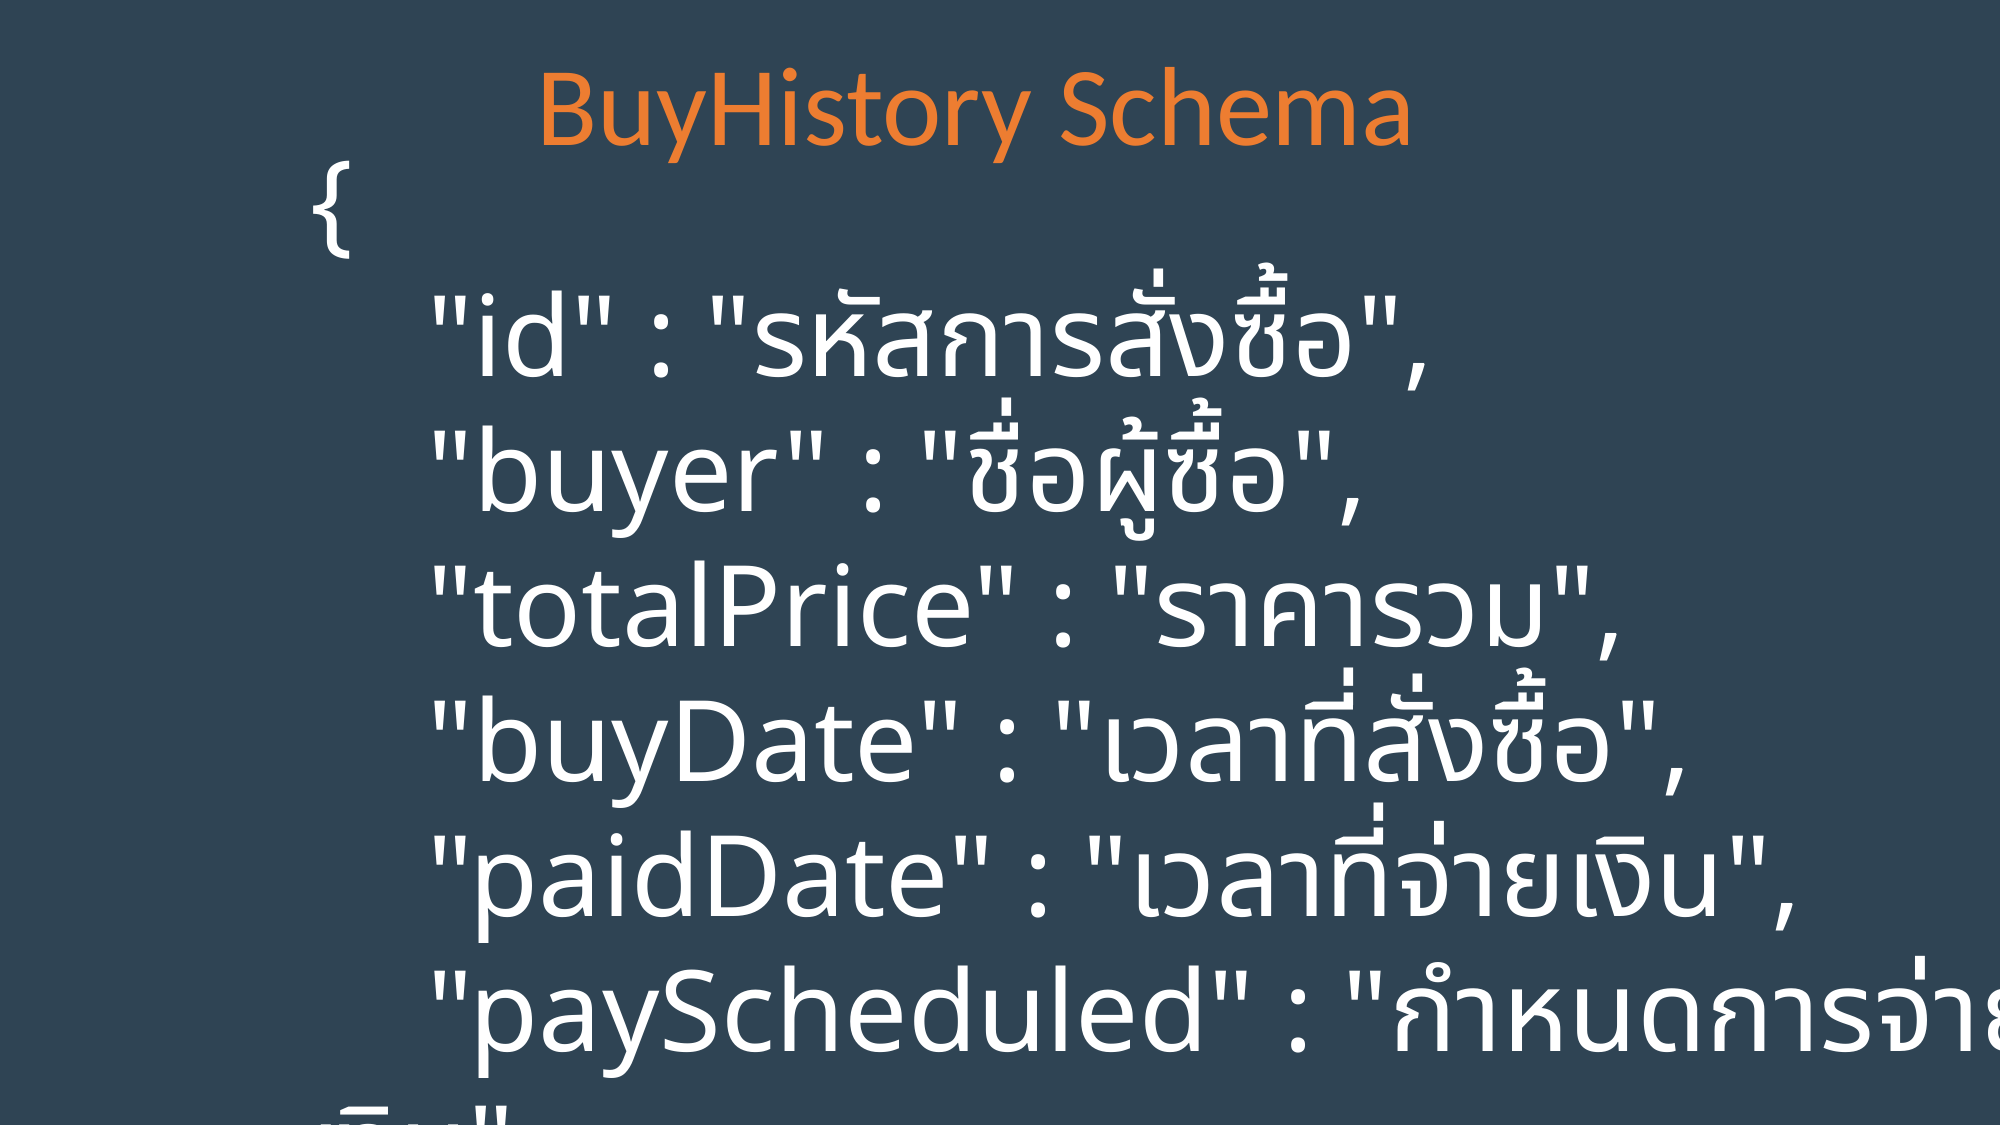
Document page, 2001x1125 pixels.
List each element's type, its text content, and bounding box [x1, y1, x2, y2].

text_box BuyHistory Schema [404, 25, 1549, 121]
text_box { "id" : "รหัสการสั่งซื้อ", "buyer" : "ชื่อผู้ซื้อ", "totalPrice" : "ราคารวม", "buyDate" : "เวลาที่สั่งซื้อ", "paidDate" : "เวลาที่จ่ายเงิน", "payScheduled" : "กำหนดการจ่ายเงิน", [295, 121, 2000, 1125]
